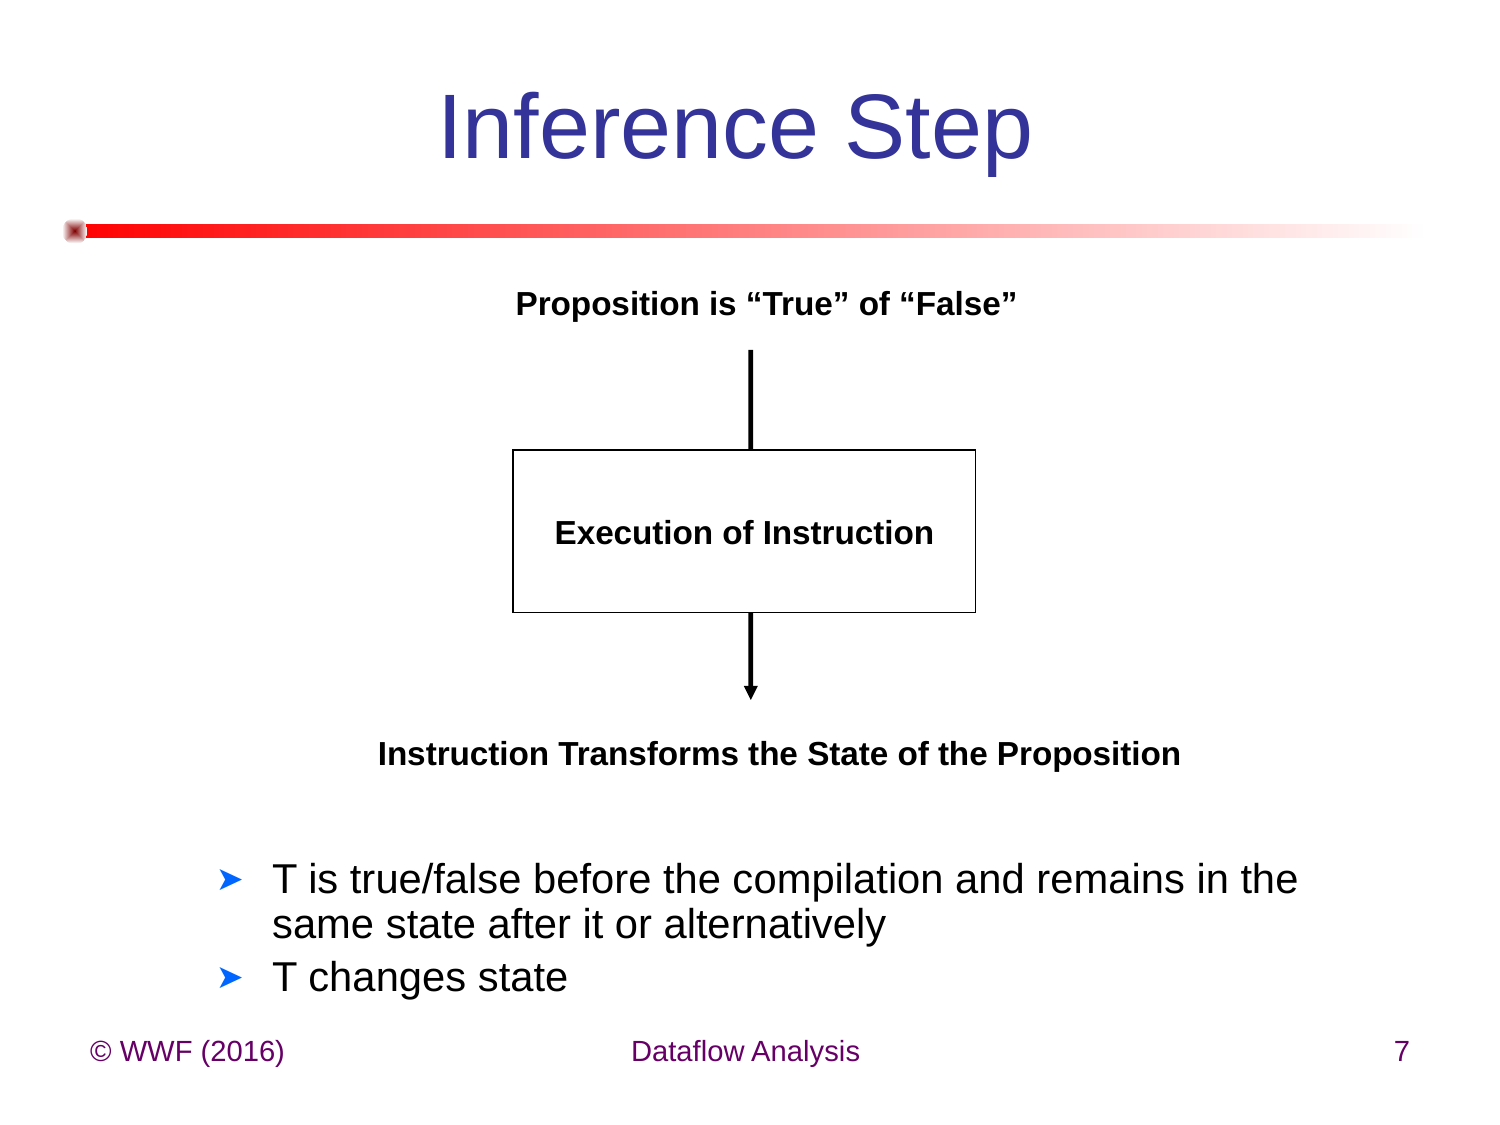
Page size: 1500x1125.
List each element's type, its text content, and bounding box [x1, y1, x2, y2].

slide_number © WWF (2016) [75, 1024, 425, 1103]
text_box [744, 613, 758, 700]
slide_number 7 [1074, 1051, 1425, 1103]
text_box Instruction Transforms the State of the Proposition [363, 724, 1276, 780]
text_box Execution of Instruction [513, 449, 976, 613]
text_box Proposition is “True” of “False” [500, 274, 1214, 330]
footer Dataflow Analysis [512, 1051, 988, 1103]
title Inference Step [125, 82, 1347, 162]
list T is true/false before the compilation and remains in the same state after it or alternatively T changes state [200, 849, 1426, 1051]
